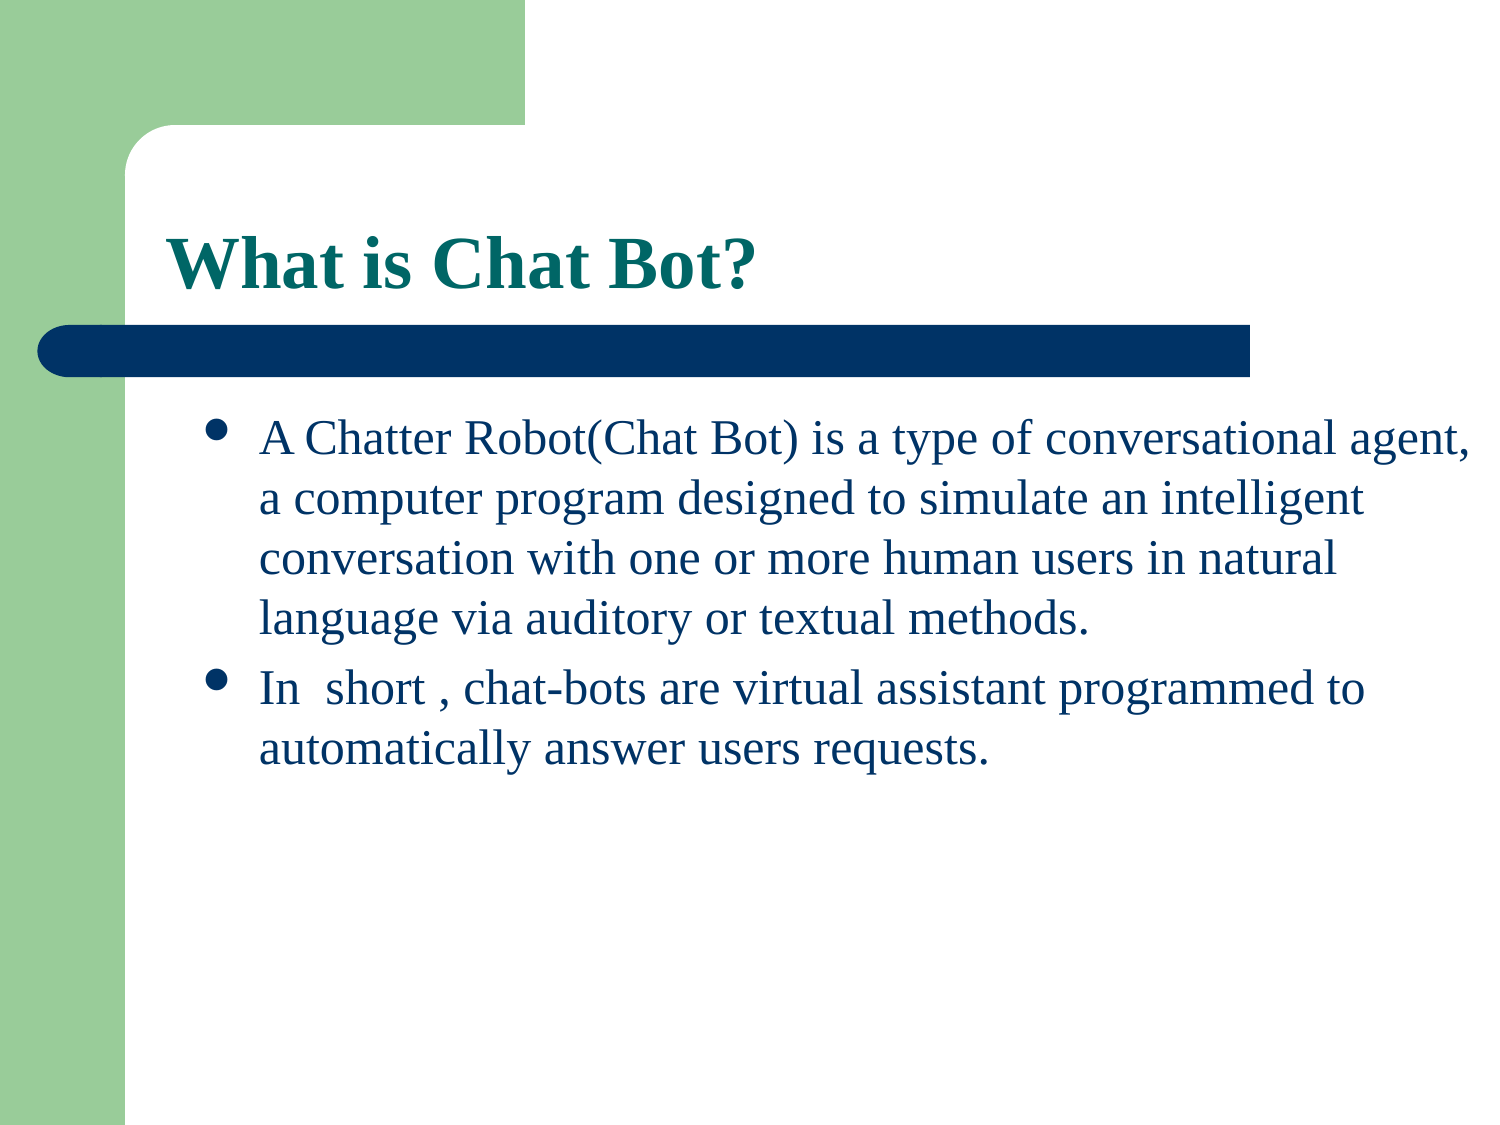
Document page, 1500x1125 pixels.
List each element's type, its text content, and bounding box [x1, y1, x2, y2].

list A Chatter Robot(Chat Bot) is a type of conversational agent, a computer program designed to simulate an intelligent conversation with one or more human users in natural language via auditory or textual methods. In short , chat-bots are virtual assistant programmed to automatically answer users requests. [187, 396, 1500, 1010]
title What is Chat Bot? [149, 124, 1463, 313]
